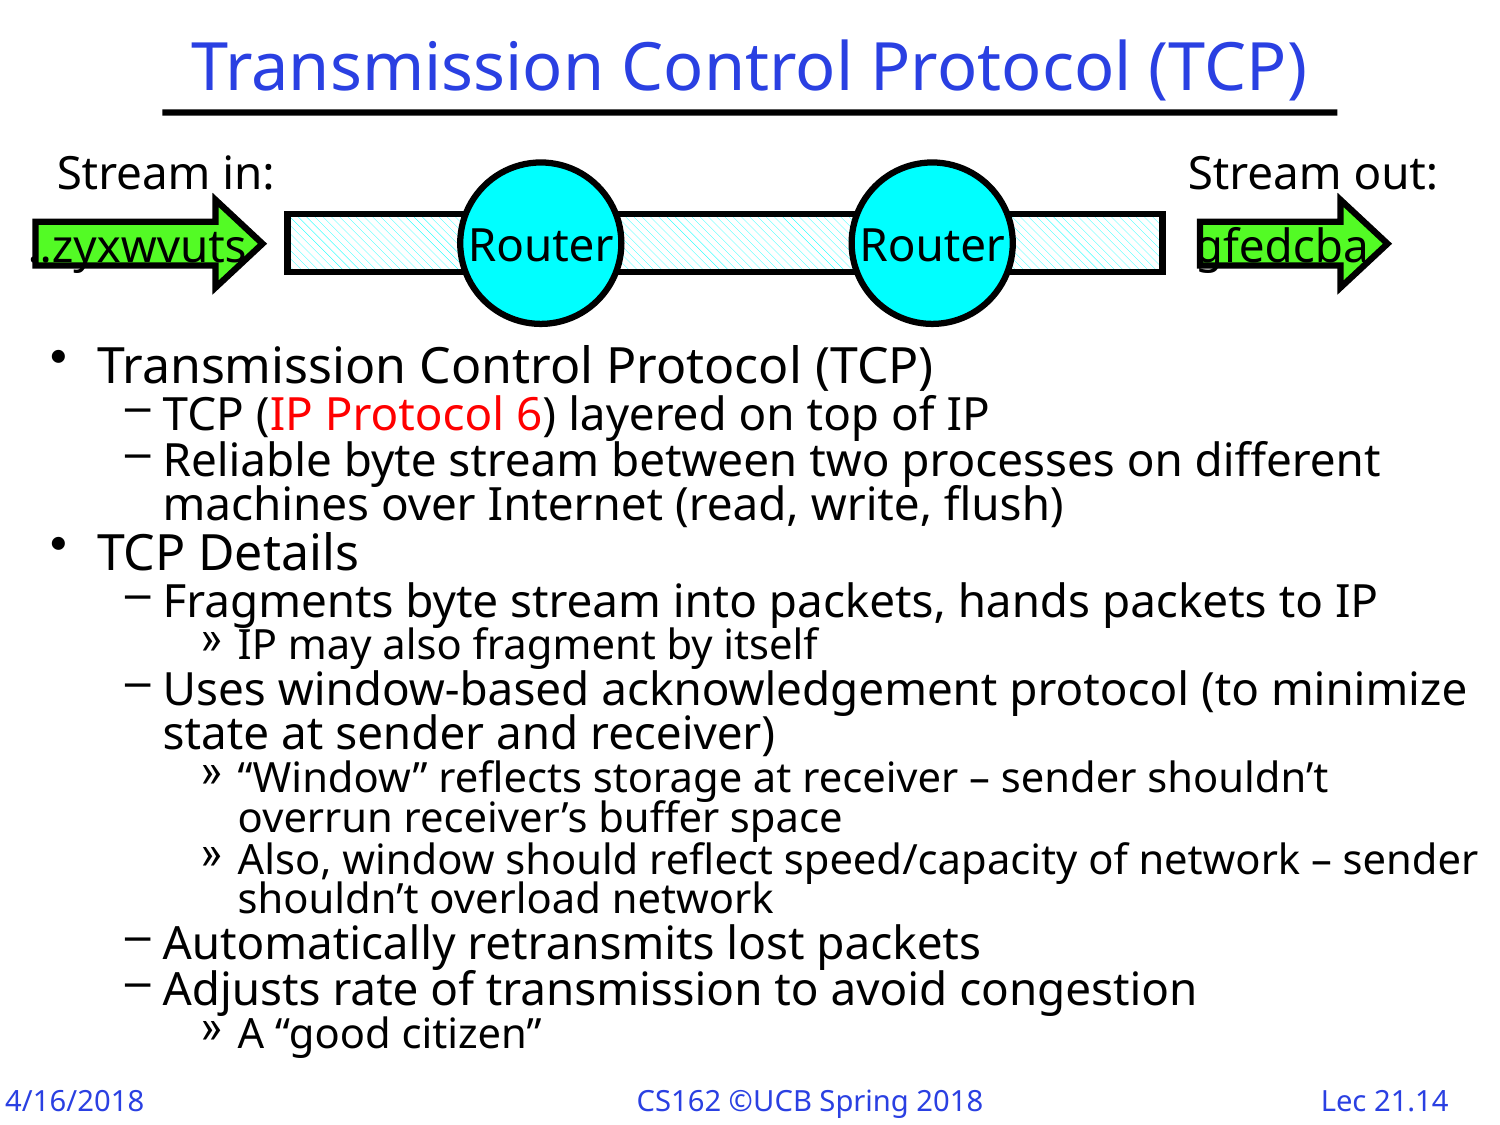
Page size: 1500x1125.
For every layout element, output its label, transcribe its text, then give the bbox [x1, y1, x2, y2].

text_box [35, 136, 1465, 325]
title Transmission Control Protocol (TCP) [162, 24, 1338, 113]
list Transmission Control Protocol (TCP) TCP (IP Protocol 6) layered on top of IP Reliable byte stream between two processes on different machines over Internet (read, write, flush) TCP Details Fragments byte stream into packets, hands packets to IP IP may also fragment by itself Uses window-based acknowledgement protocol (to minimize state at sender and receiver) “Window” reflects storage at receiver – sender shouldn’t overrun receiver’s buffer space Also, window should reflect speed/capacity of network – sender shouldn’t overload network Automatically retransmits lost packets Adjusts rate of transmission to avoid congestion A “good citizen” [35, 337, 1500, 1100]
